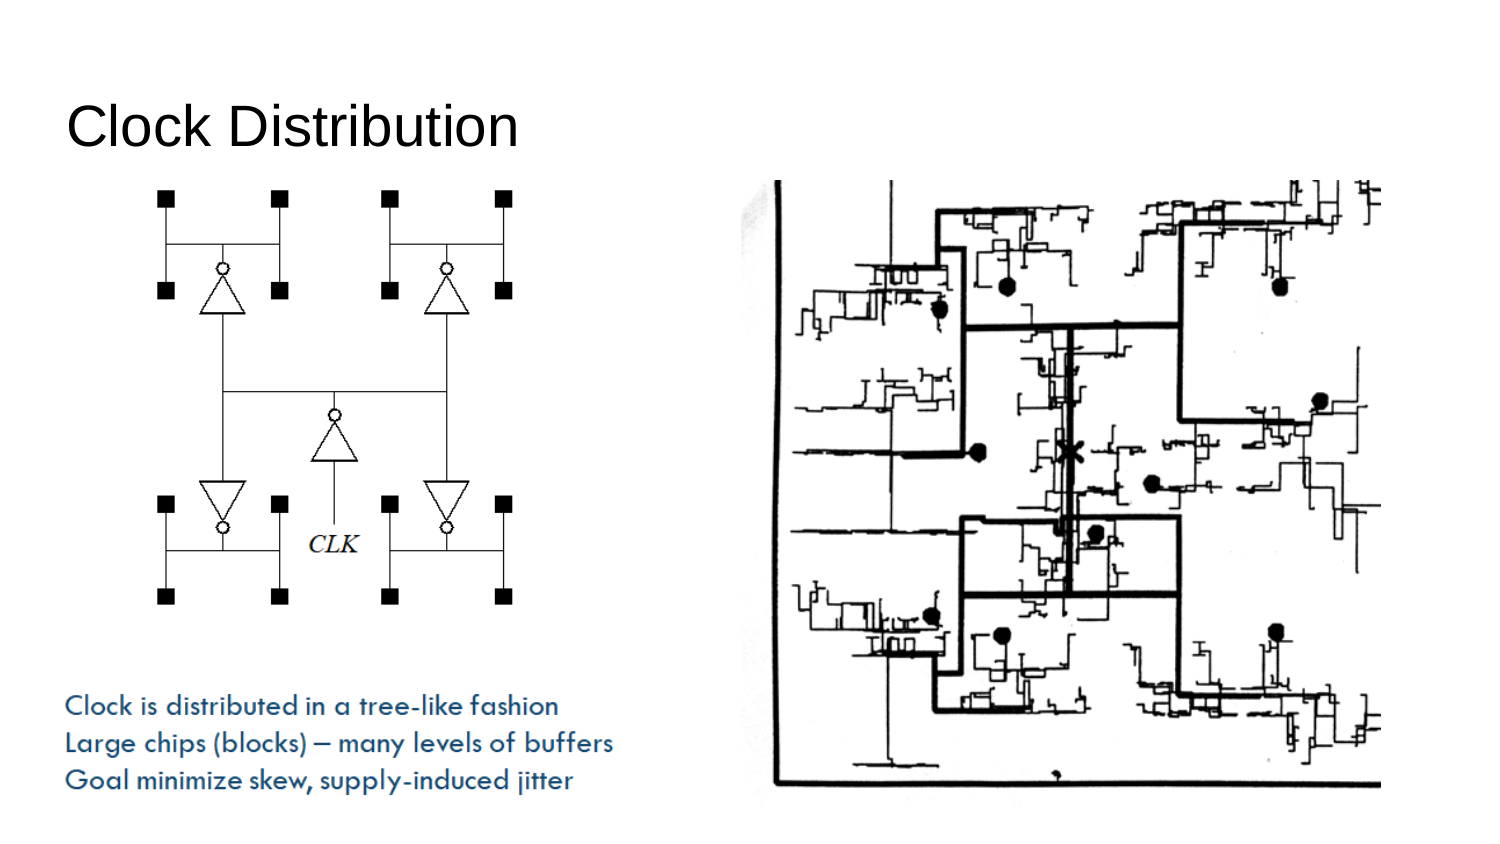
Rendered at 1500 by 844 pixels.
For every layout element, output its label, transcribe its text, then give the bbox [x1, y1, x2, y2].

title Clock Distribution [51, 72, 1449, 167]
picture [45, 188, 633, 816]
picture [741, 180, 1382, 808]
